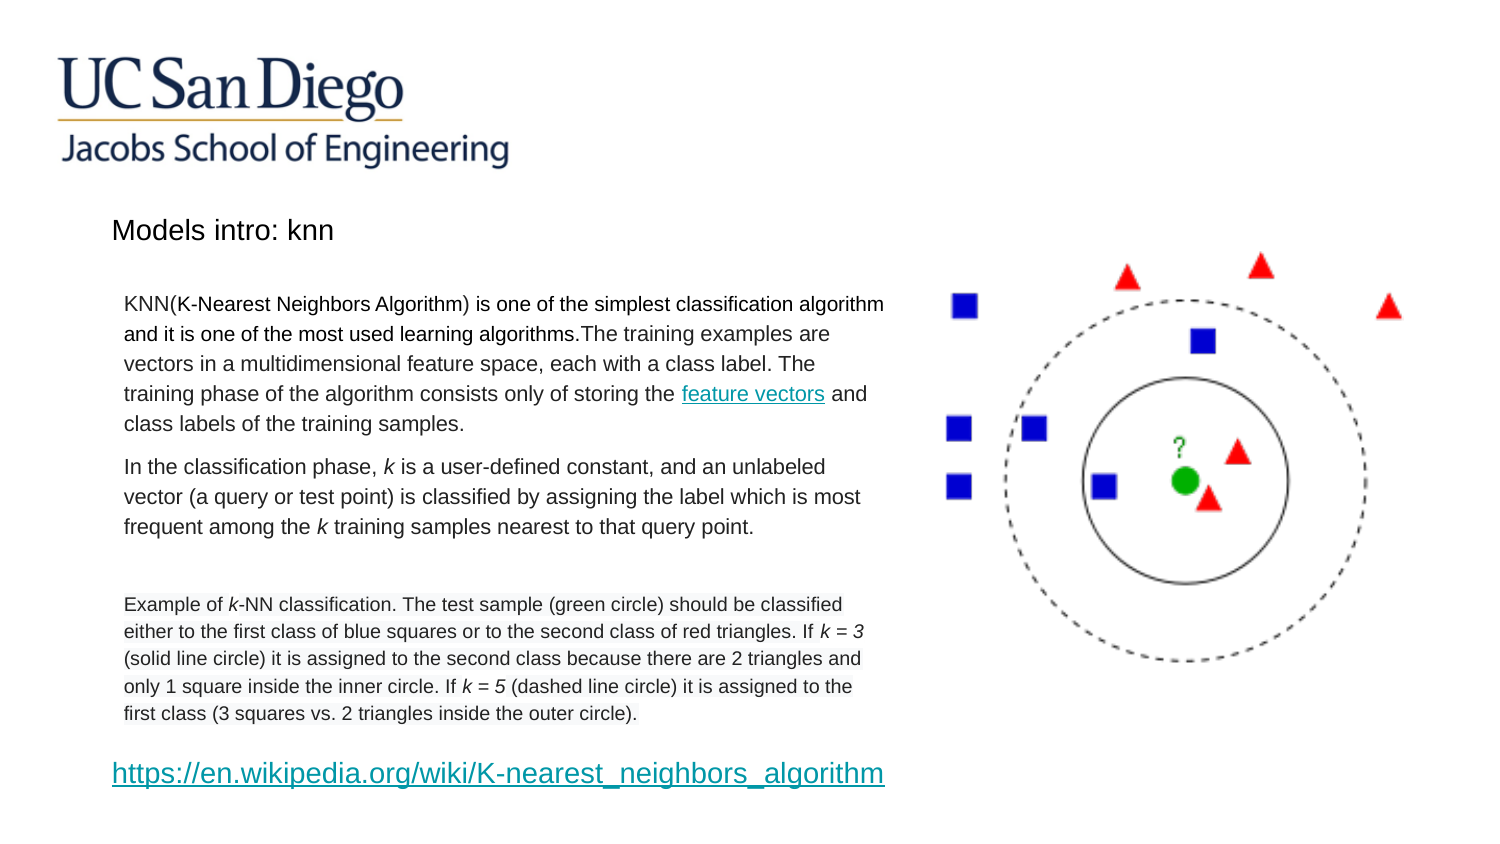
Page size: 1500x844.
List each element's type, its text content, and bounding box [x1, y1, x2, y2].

text_box Example of k-NN classification. The test sample (green circle) should be classified either to the first class of blue squares or to the second class of red triangles. If k = 3 (solid line circle) it is assigned to the second class because there are 2 triangles and only 1 square inside the inner circle. If k = 5 (dashed line circle) it is assigned to the first class (3 squares vs. 2 triangles inside the outer circle). [108, 573, 901, 722]
text_box https://en.wikipedia.org/wiki/K-nearest_neighbors_algorithm [96, 739, 1127, 832]
picture [0, 0, 565, 226]
text_box KNN(K-Nearest Neighbors Algorithm) is one of the simplest classification algorithm and it is one of the most used learning algorithms.The training examples are vectors in a multidimensional feature space, each with a class label. The training phase of the algorithm consists only of storing the feature vectors and class labels of the training samples. In the classification phase, k is a user-defined constant, and an unlabeled vector (a query or test point) is classified by assigning the label which is most frequent among the k training samples nearest to that query point. [108, 270, 901, 363]
picture [945, 250, 1405, 666]
text_box Models intro: knn [96, 196, 784, 271]
